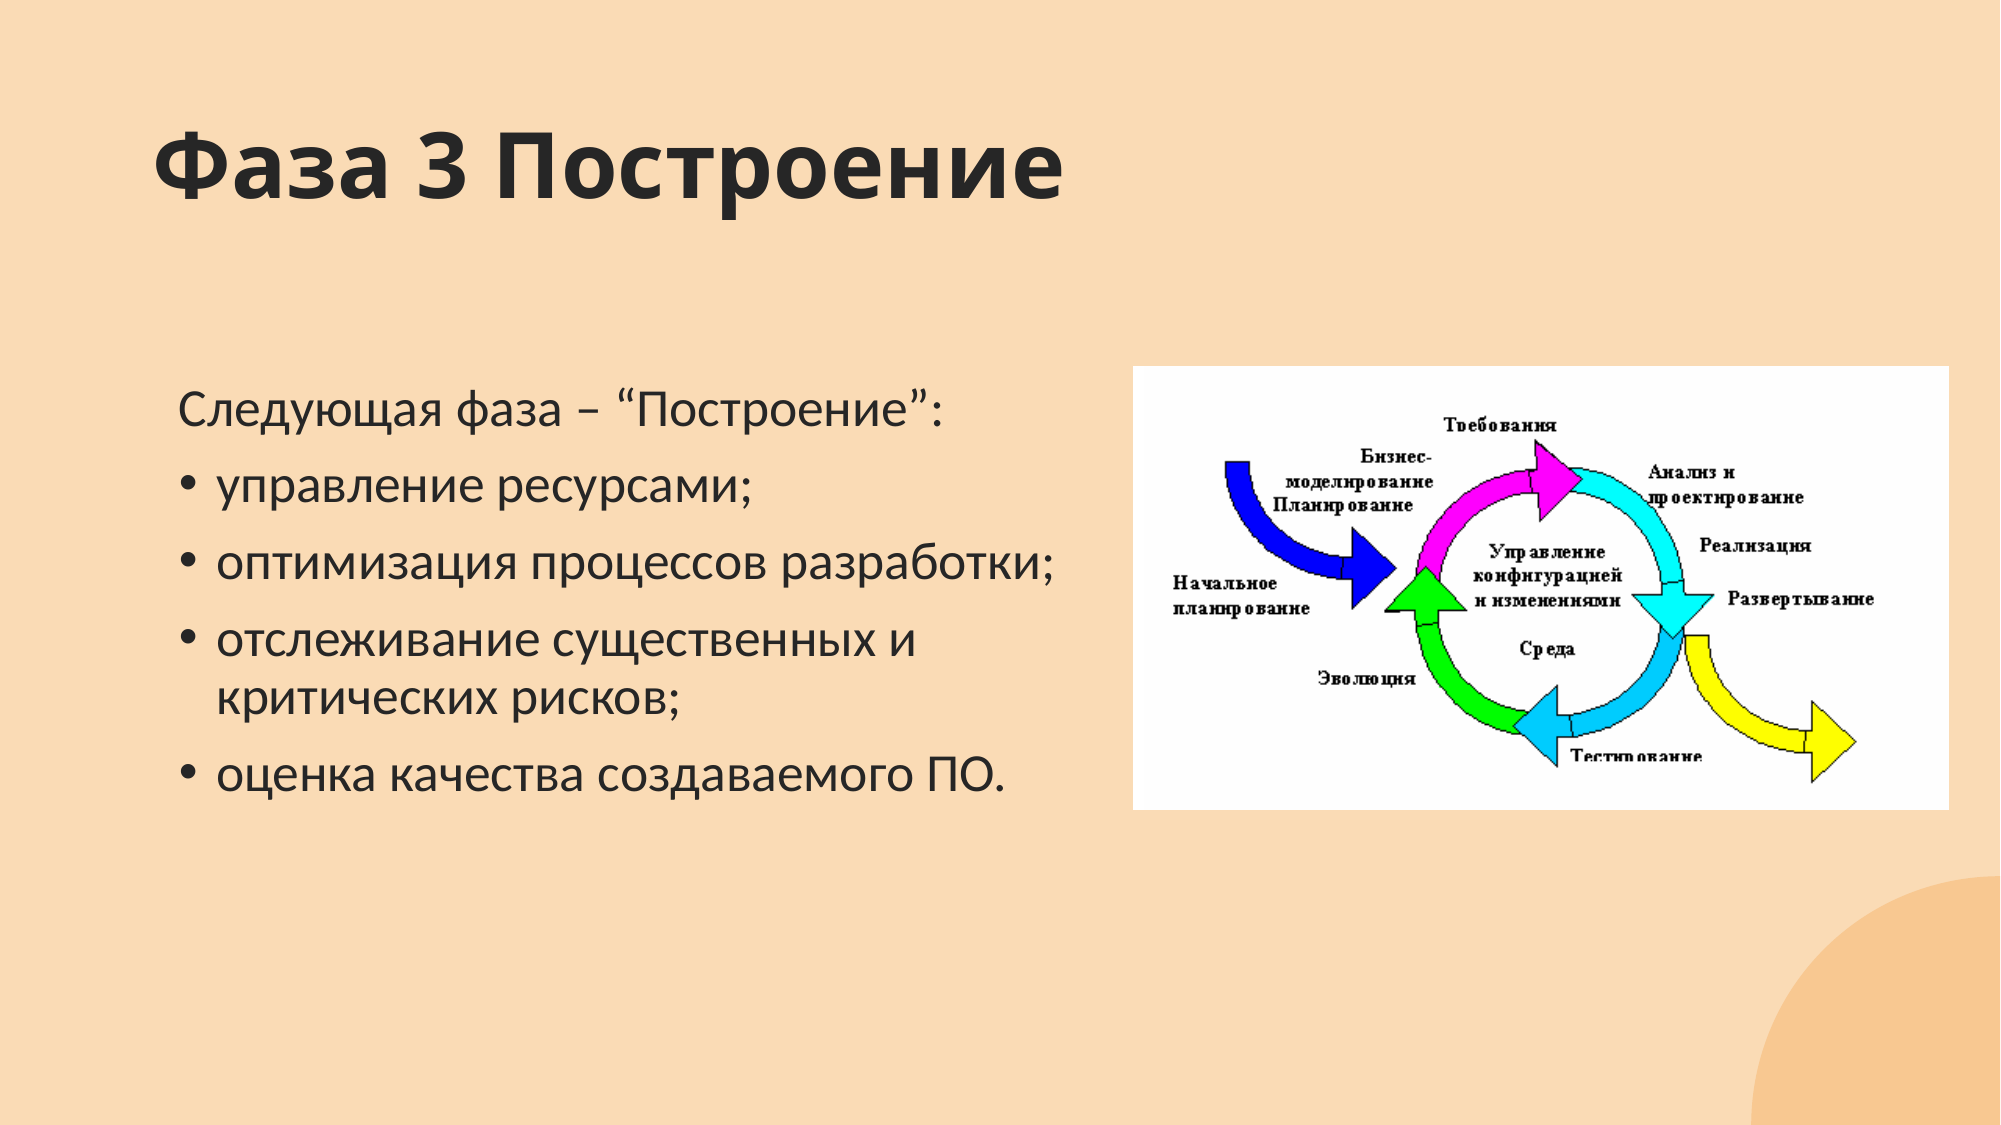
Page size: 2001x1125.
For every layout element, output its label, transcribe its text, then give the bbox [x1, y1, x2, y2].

picture [1133, 366, 1949, 810]
list Следующая фаза – “Построение”: управление ресурсами; оптимизация процессов разработки; отслеживание существенных и критических рисков; оценка качества создаваемого ПО. [163, 372, 1086, 857]
title Фаза 3 Построение [137, 59, 1863, 278]
